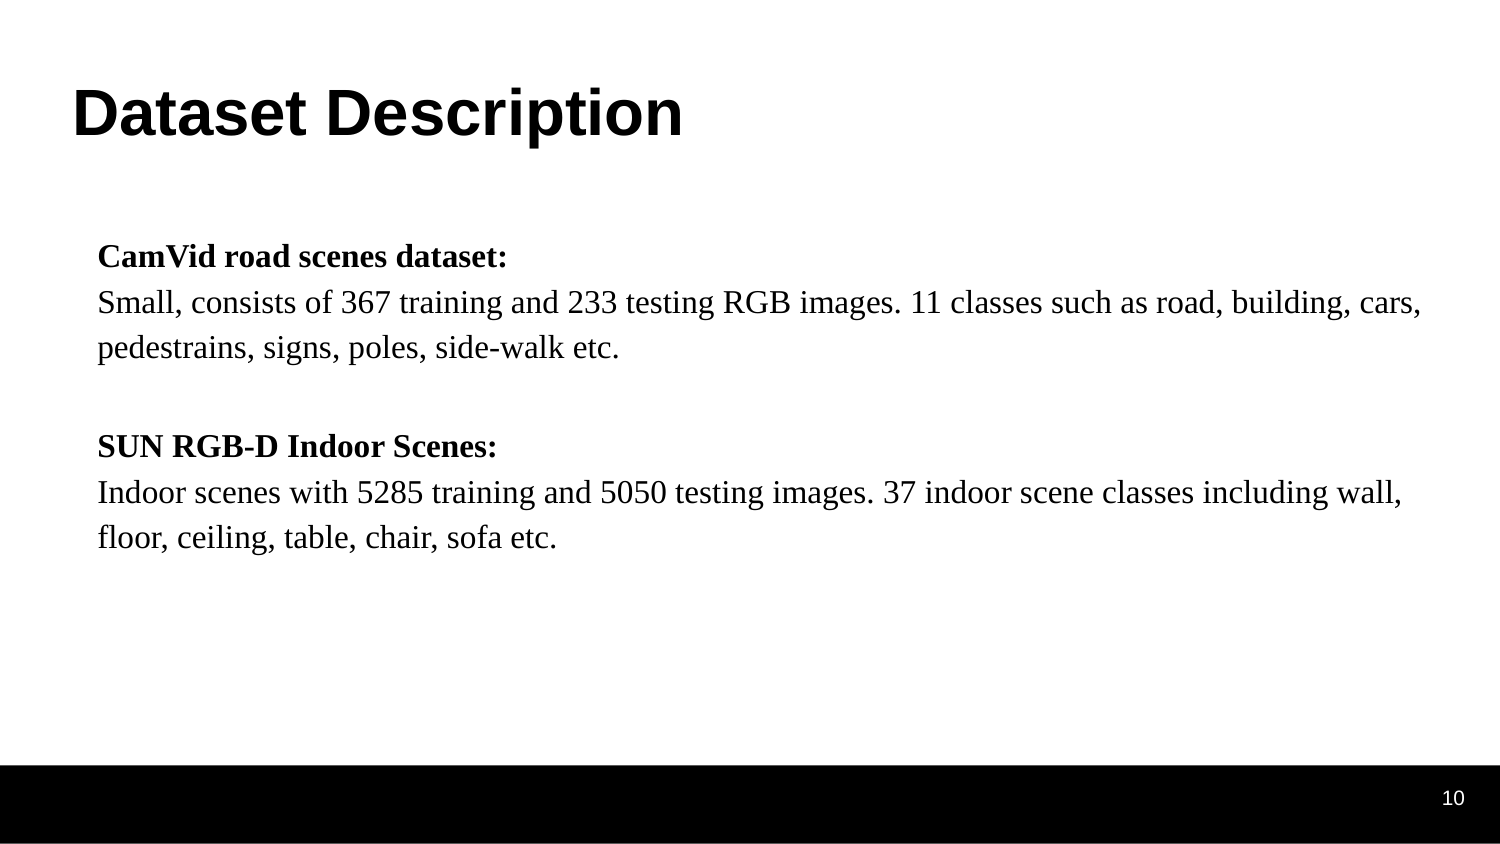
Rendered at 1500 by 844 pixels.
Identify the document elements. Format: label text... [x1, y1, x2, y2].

list SUN RGB-D Indoor Scenes: Indoor scenes with 5285 training and 5050 testing images. 37 indoor scene classes including wall, floor, ceiling, table, chair, sofa etc. [82, 416, 1474, 606]
title Dataset Description [57, 54, 1273, 164]
slide_number 10 [1389, 764, 1480, 830]
text_box CamVid road scenes dataset: Small, consists of 367 training and 233 testing RGB images. 11 classes such as road, building, cars, pedestrains, signs, poles, side-walk etc. [82, 213, 1474, 416]
